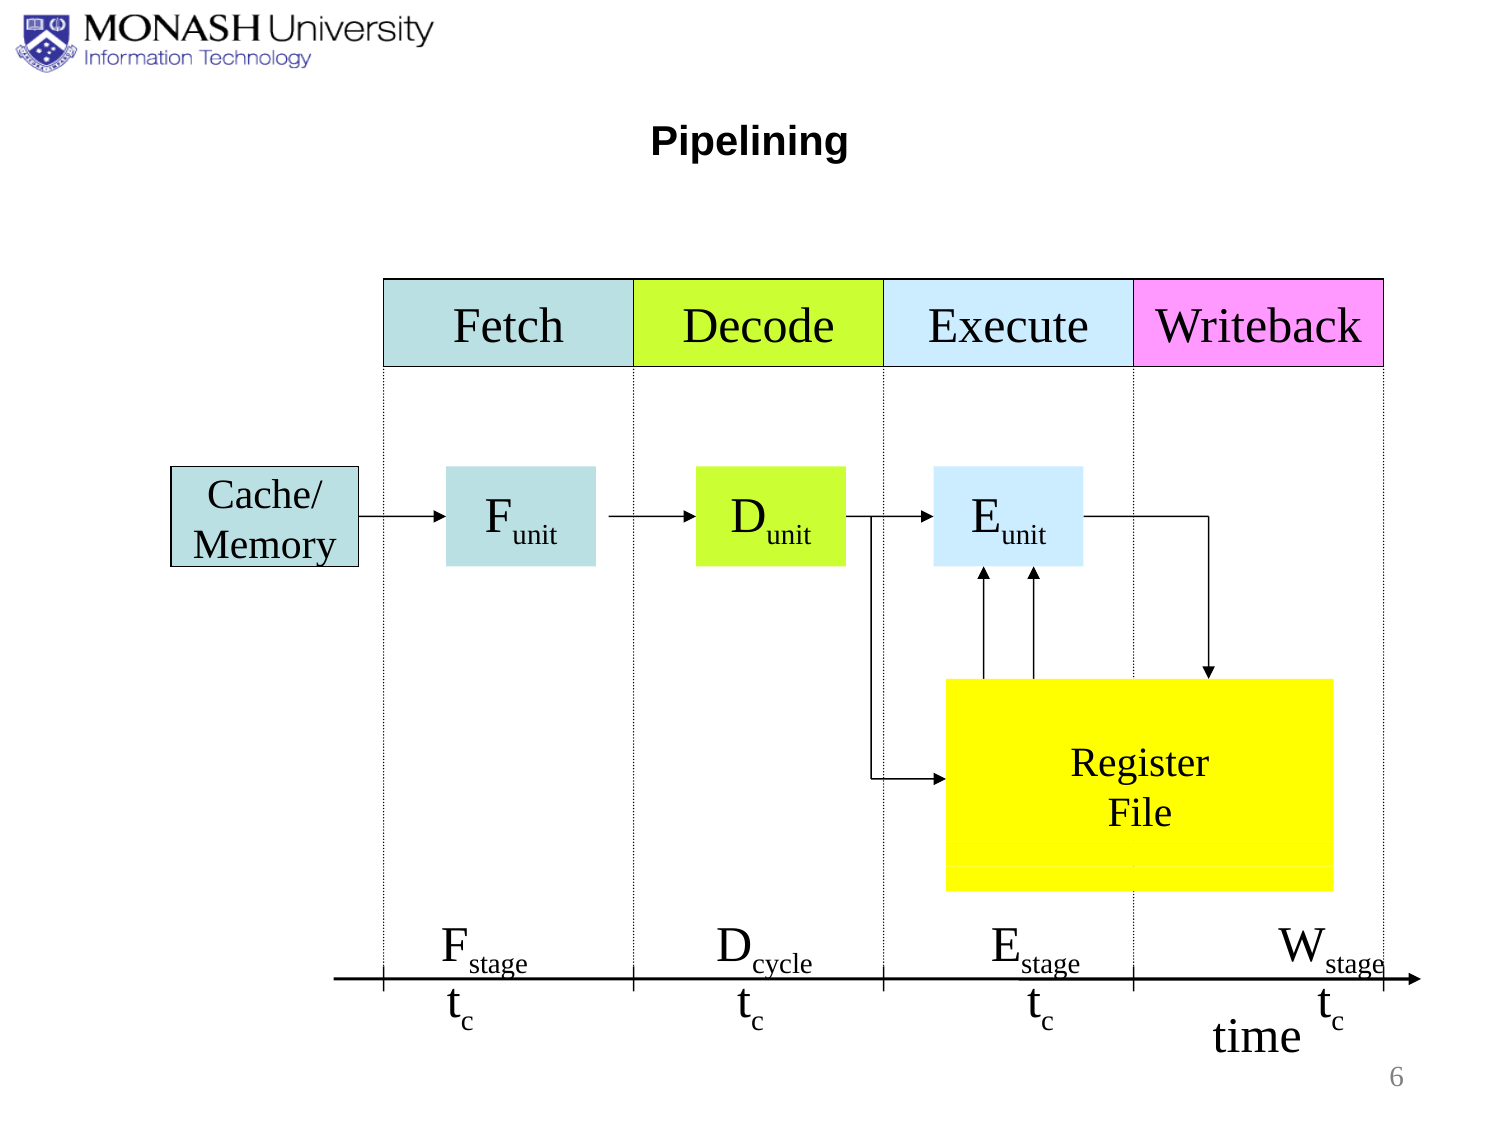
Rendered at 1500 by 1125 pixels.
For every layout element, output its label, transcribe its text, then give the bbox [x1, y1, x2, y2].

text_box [945, 678, 1334, 892]
slide_number 6 [1106, 1049, 1420, 1125]
title Pipelining [75, 45, 1425, 233]
text_box Execute [883, 278, 1133, 364]
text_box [420, 903, 1405, 1036]
text_box time [1197, 1044, 1317, 1070]
text_box Fetch [383, 278, 633, 364]
text_box Writeback [1133, 278, 1384, 364]
text_box Cache/ Memory [171, 466, 328, 567]
picture [0, 0, 436, 86]
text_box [333, 366, 1422, 992]
text_box Decode [633, 278, 883, 364]
